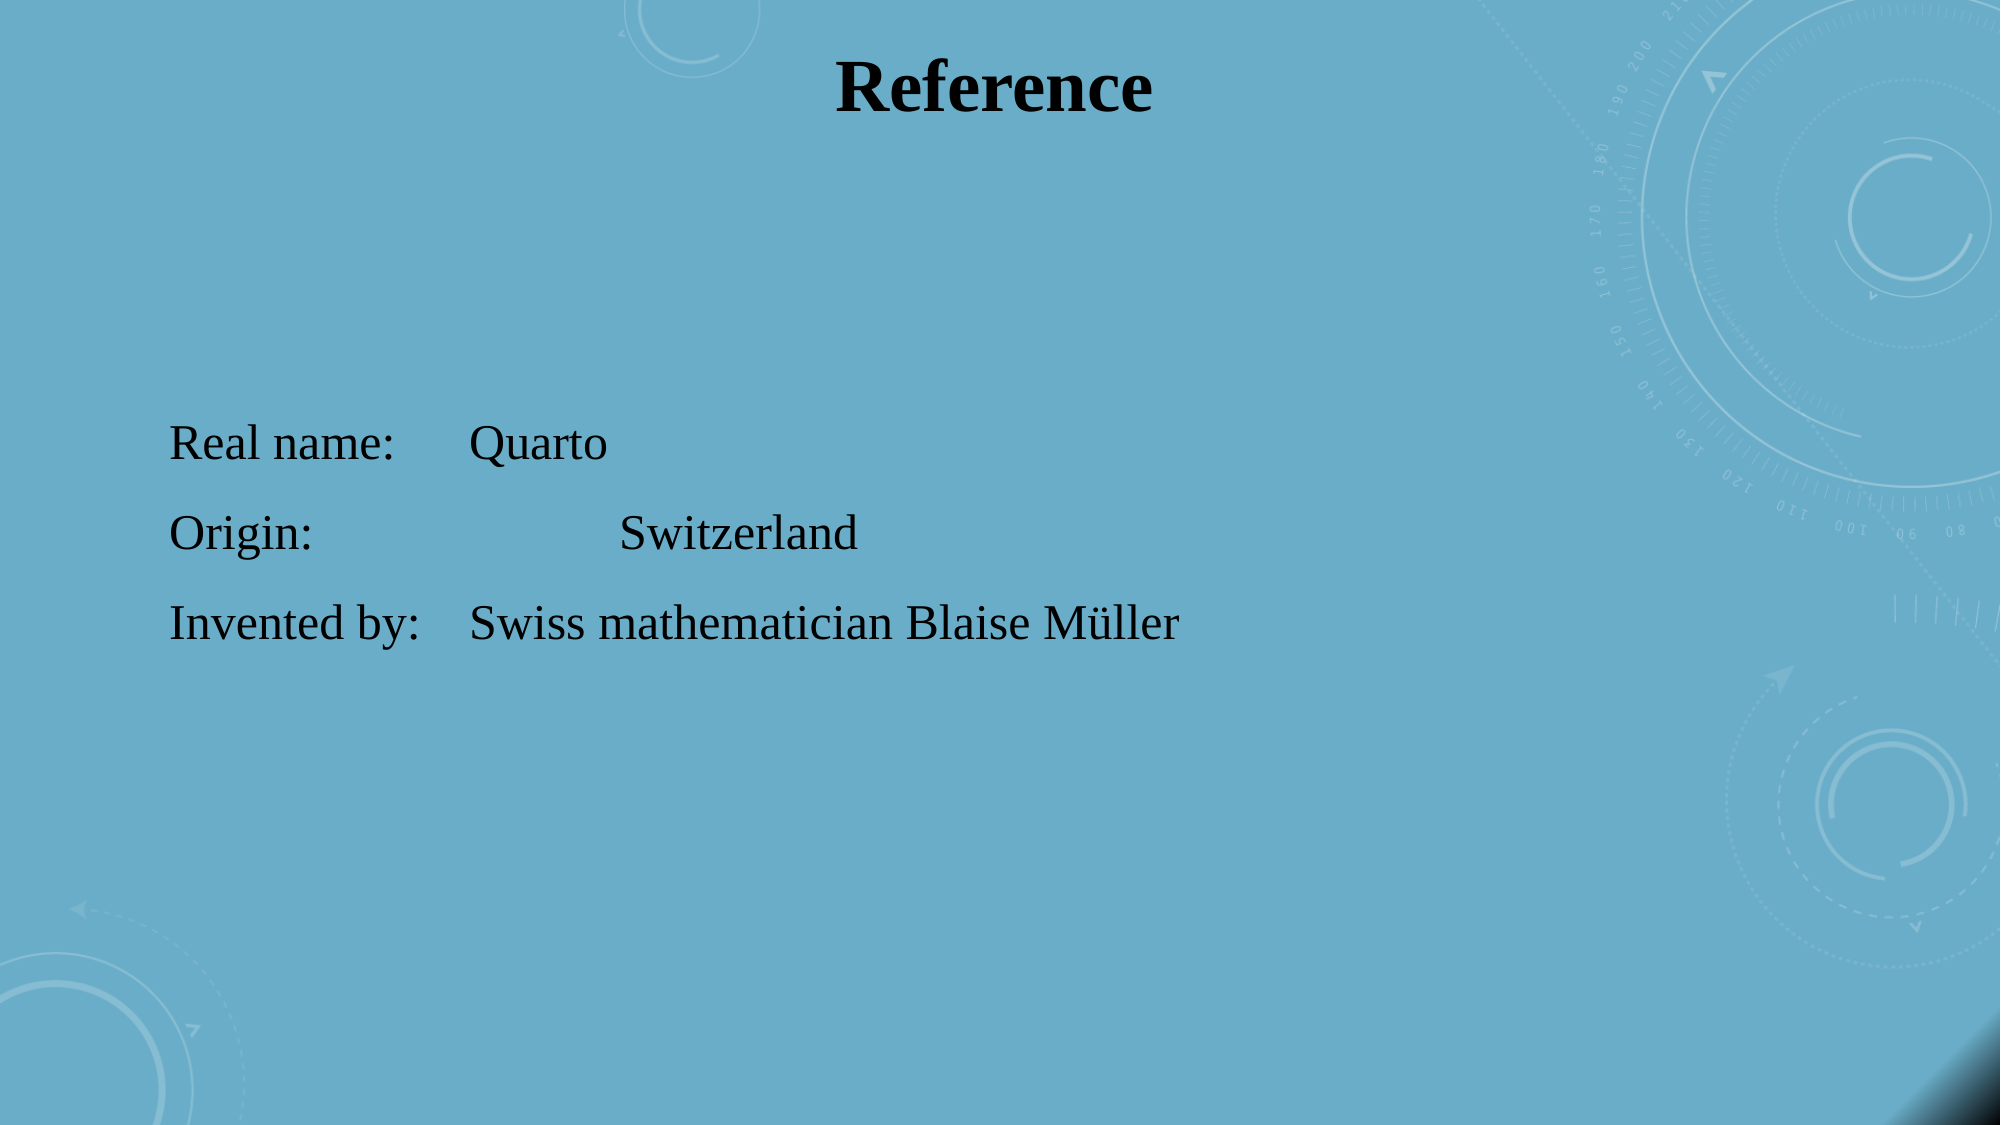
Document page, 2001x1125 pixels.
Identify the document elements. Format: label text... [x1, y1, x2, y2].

text_box Reference [47, 28, 1943, 214]
picture [0, 0, 2000, 1125]
text_box Real name: Quarto Origin: Switzerland Invented by: Swiss mathematician Blaise Müller [154, 372, 1482, 657]
